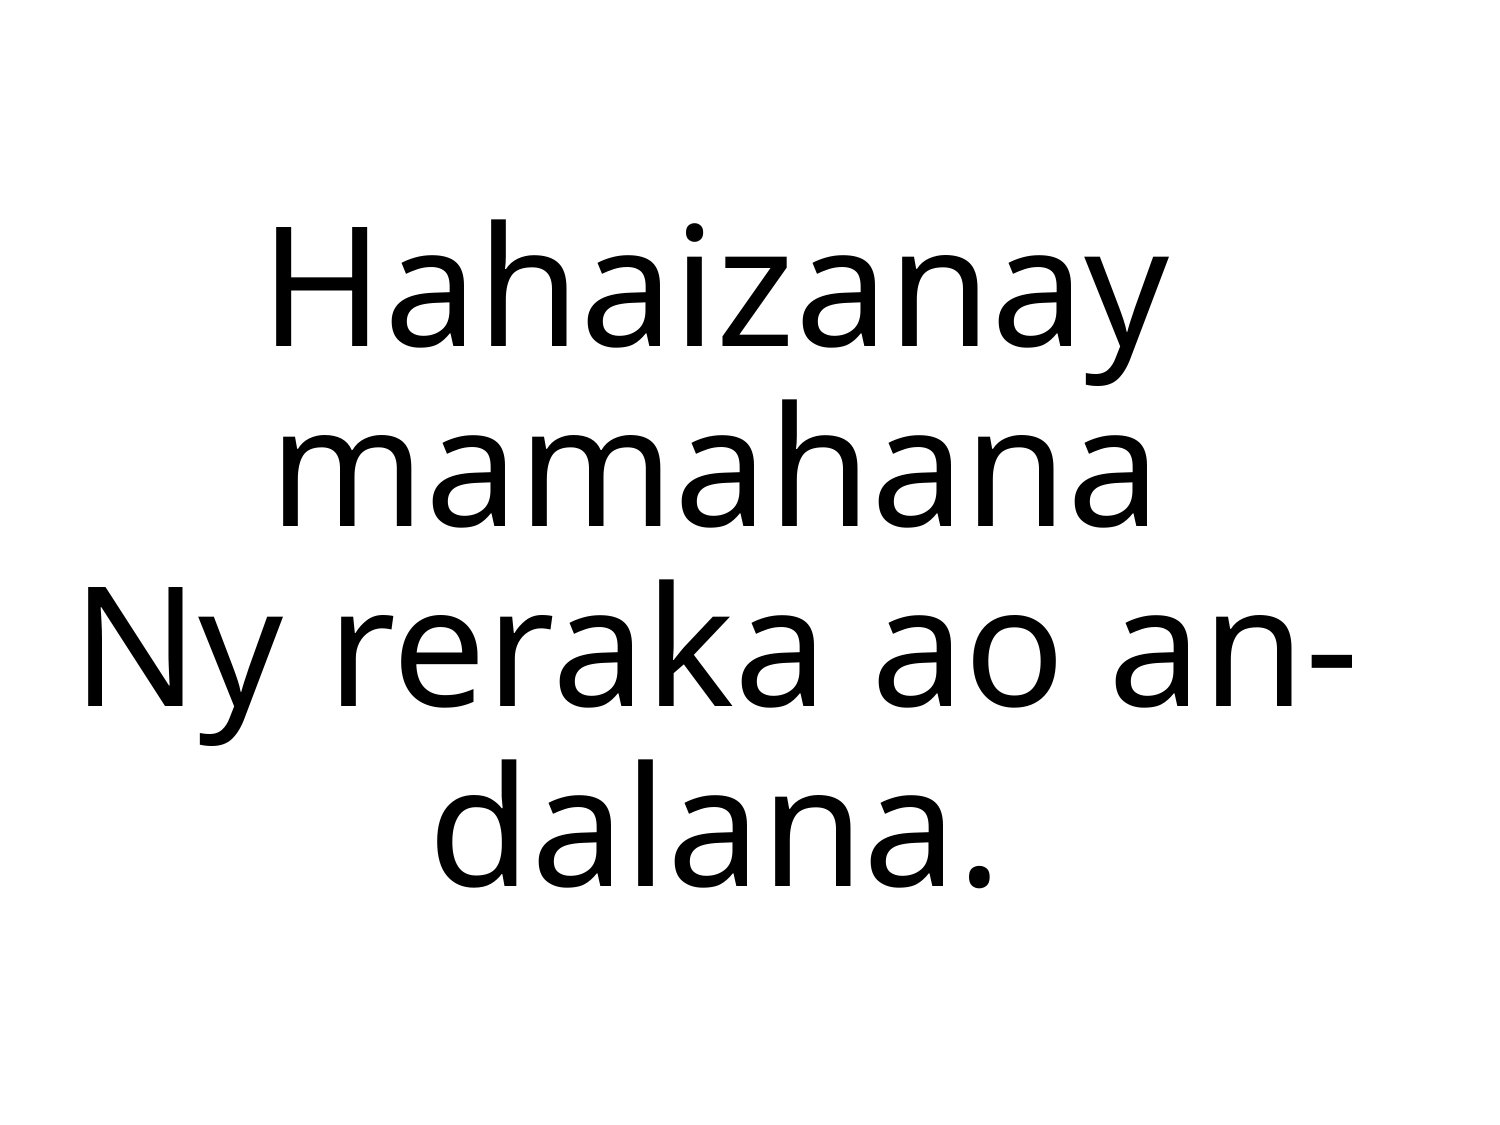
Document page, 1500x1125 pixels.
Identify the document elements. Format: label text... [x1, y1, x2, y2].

title Hahaizanay mamahana Ny reraka ao an-dalana. [0, 453, 1432, 672]
